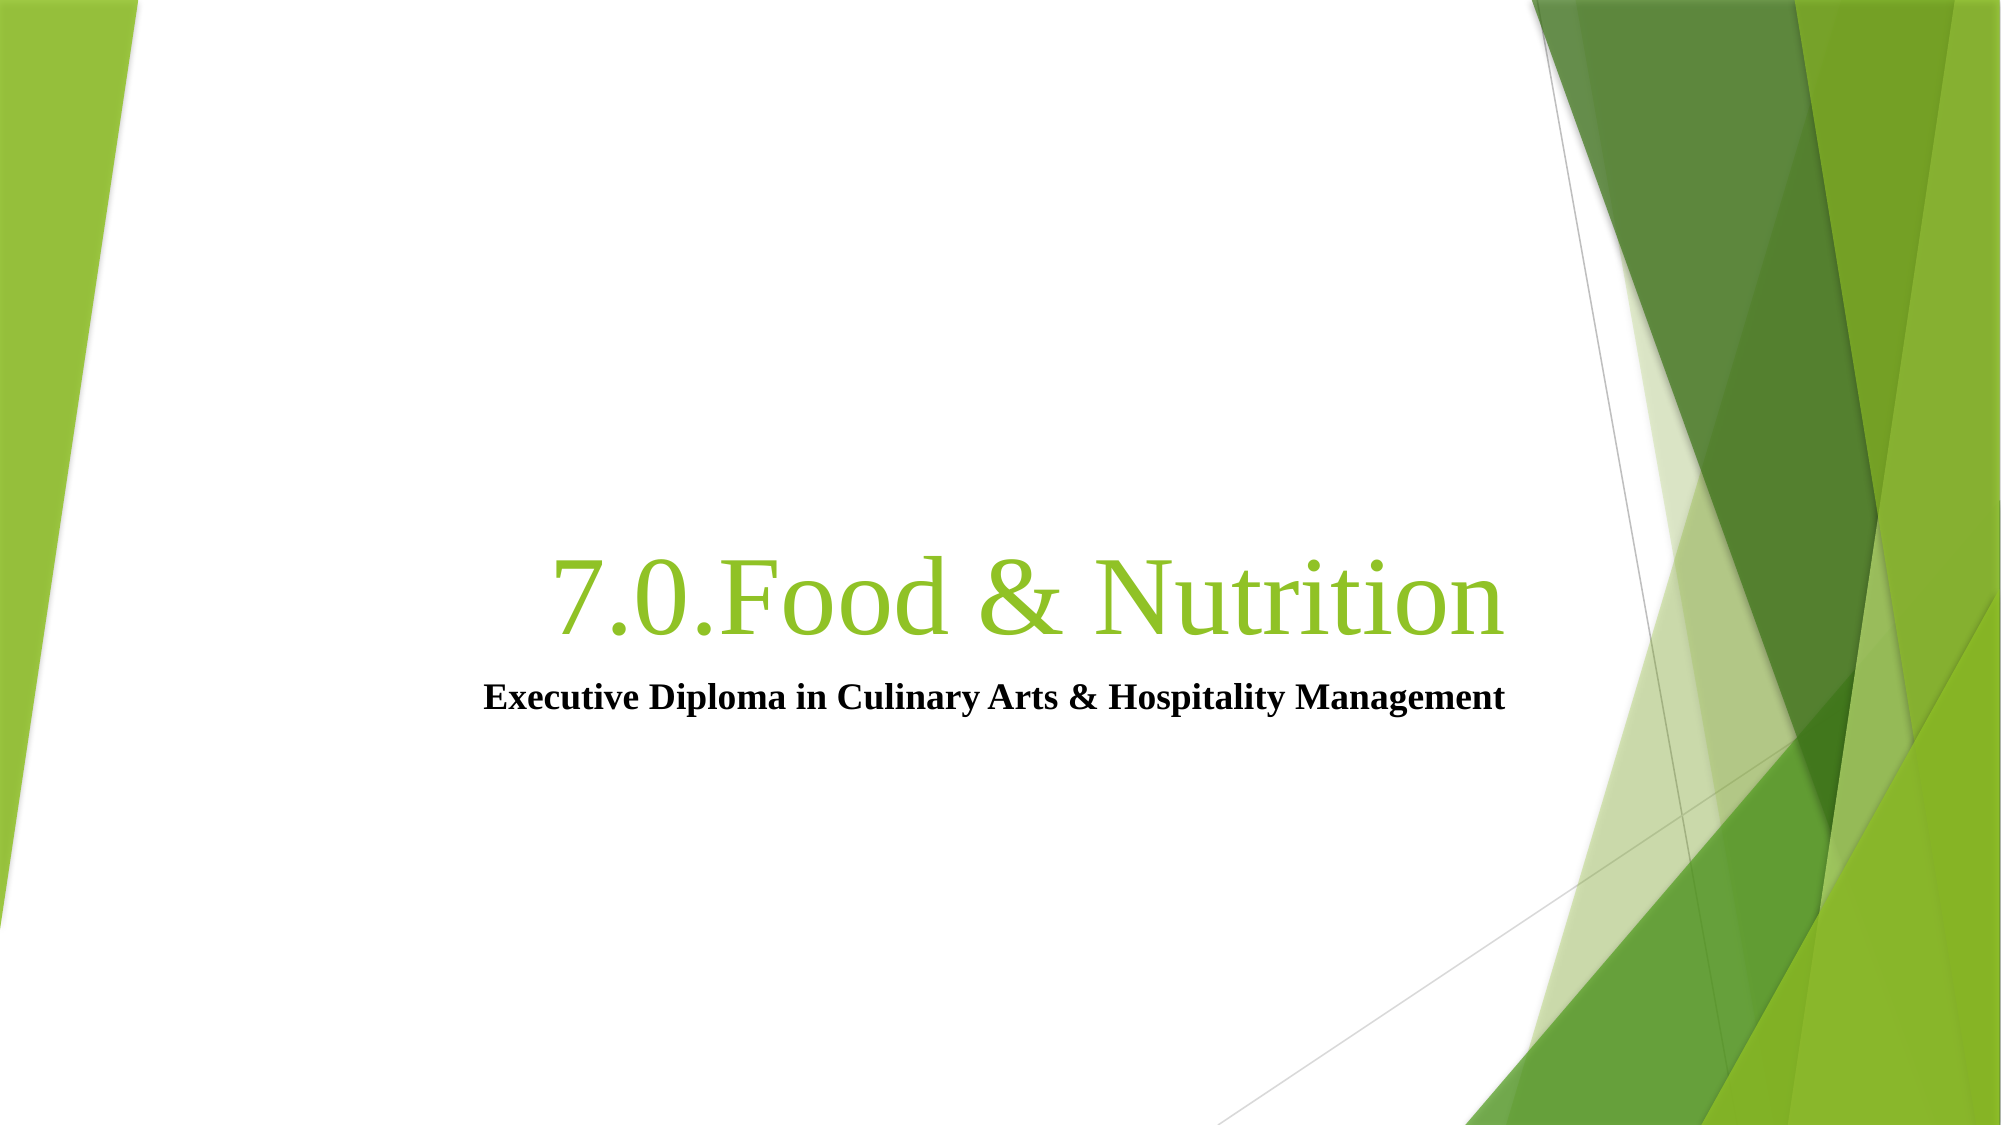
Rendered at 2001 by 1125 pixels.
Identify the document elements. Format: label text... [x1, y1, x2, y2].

title 7.0.Food & Nutrition [247, 394, 1522, 664]
subtitle Executive Diploma in Culinary Arts & Hospitality Management [247, 664, 1522, 845]
